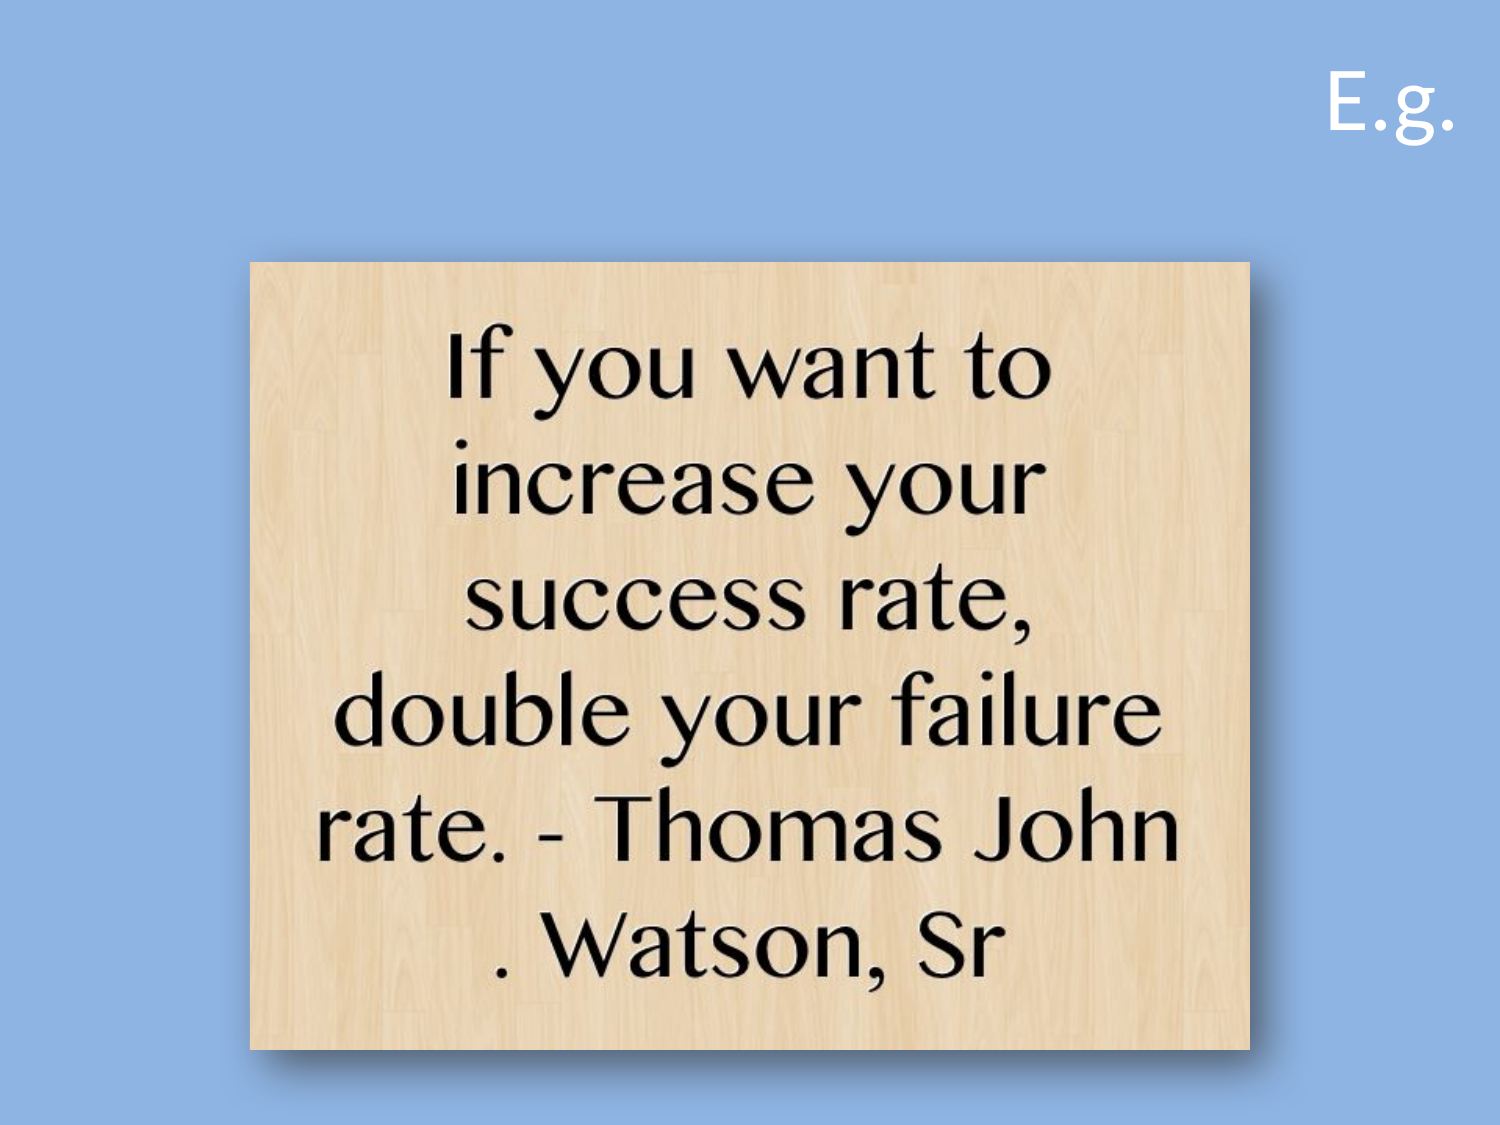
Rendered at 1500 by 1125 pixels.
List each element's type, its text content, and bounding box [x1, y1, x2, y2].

title E.g. [24, 12, 1475, 175]
picture [249, 262, 1251, 1051]
